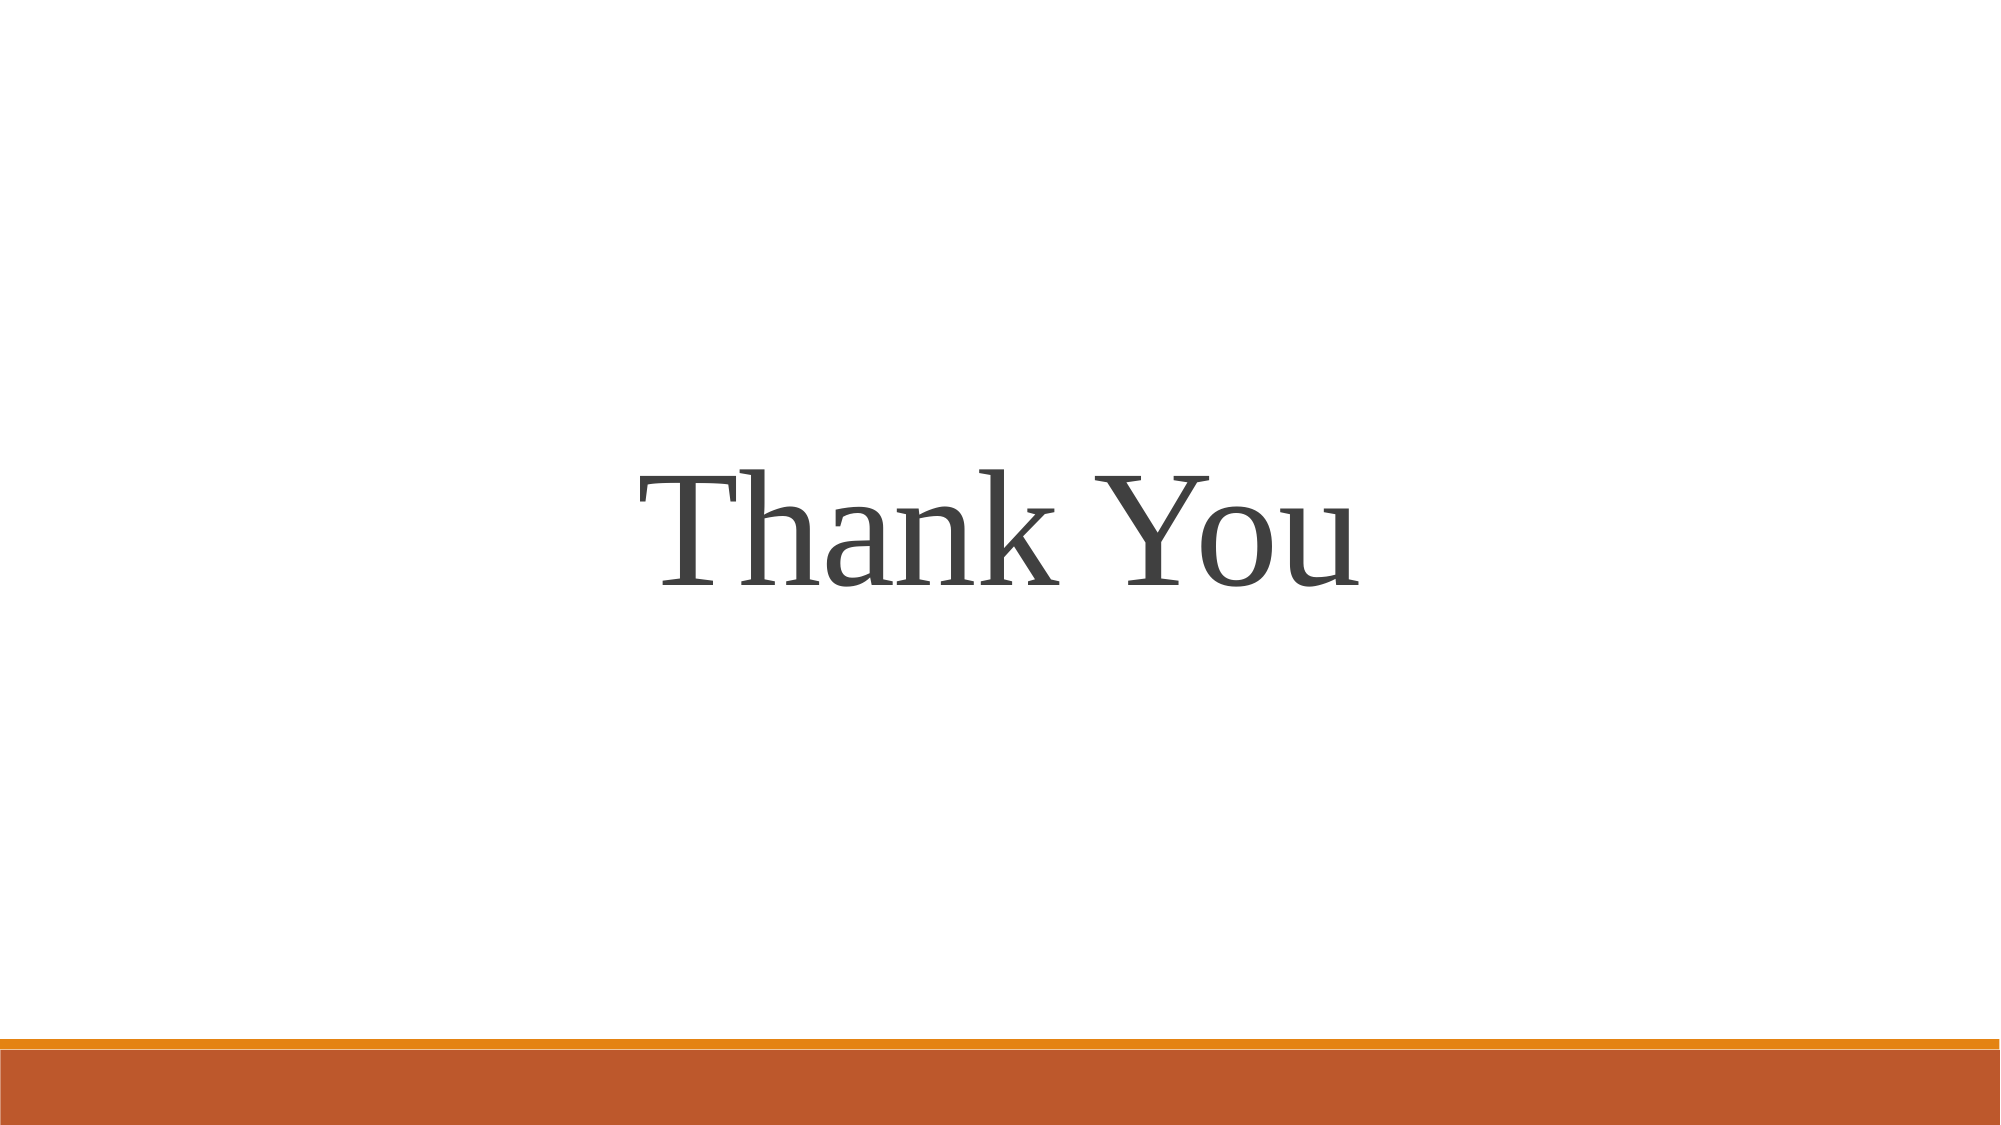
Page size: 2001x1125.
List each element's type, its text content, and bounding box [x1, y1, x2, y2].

text_box Thank You [174, 441, 1825, 684]
